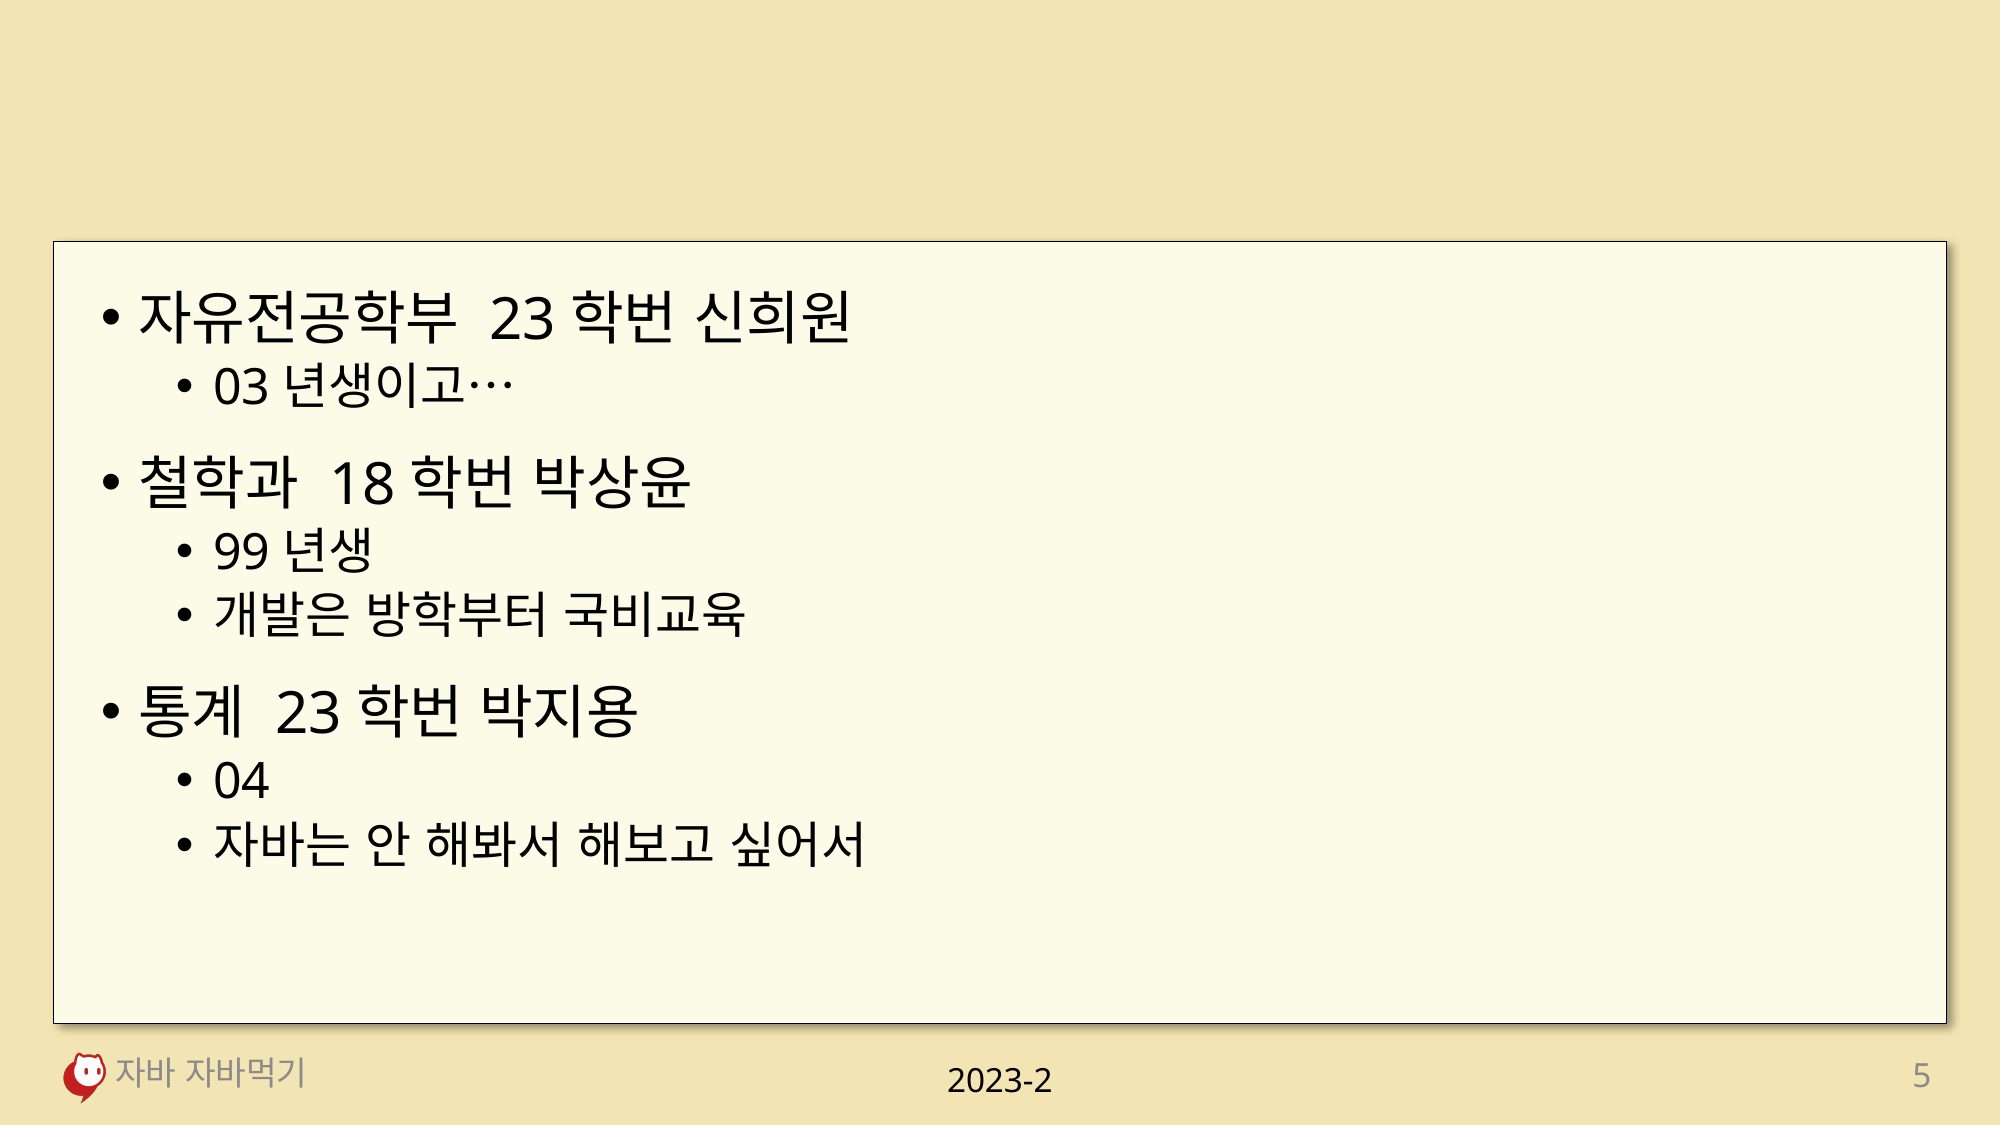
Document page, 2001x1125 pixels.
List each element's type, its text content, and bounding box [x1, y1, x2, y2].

slide_number 5 [1496, 1046, 1947, 1107]
footer 자바 자바먹기 [53, 1046, 370, 1107]
list 자유전공학부 23학번 신희원 03년생이고… 철학과 18학번 박상윤 99년생 개발은 방학부터 국비교육 통계 23학번 박지용 04 자바는 안 해봐서 해보고 싶어서 [53, 241, 1947, 1024]
